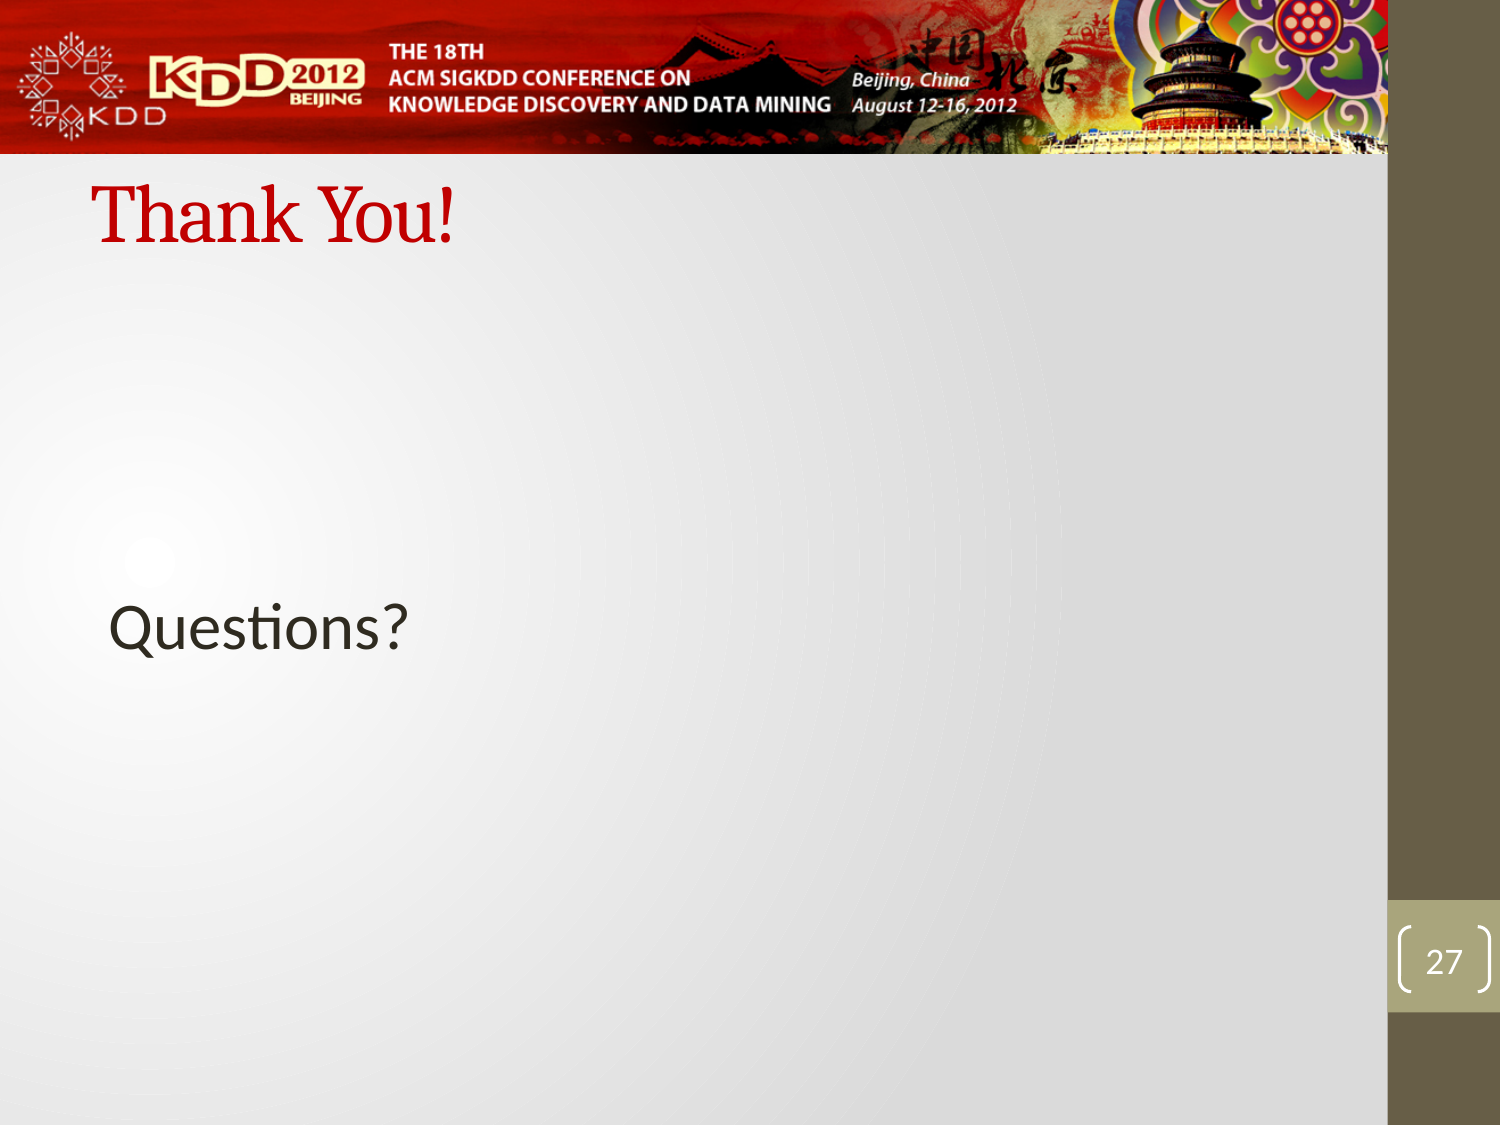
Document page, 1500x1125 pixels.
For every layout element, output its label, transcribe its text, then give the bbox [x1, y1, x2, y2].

slide_number 27 [1397, 925, 1492, 994]
picture [0, 0, 1389, 154]
title Thank You! [75, 160, 1325, 294]
list Questions? [75, 294, 1325, 1083]
